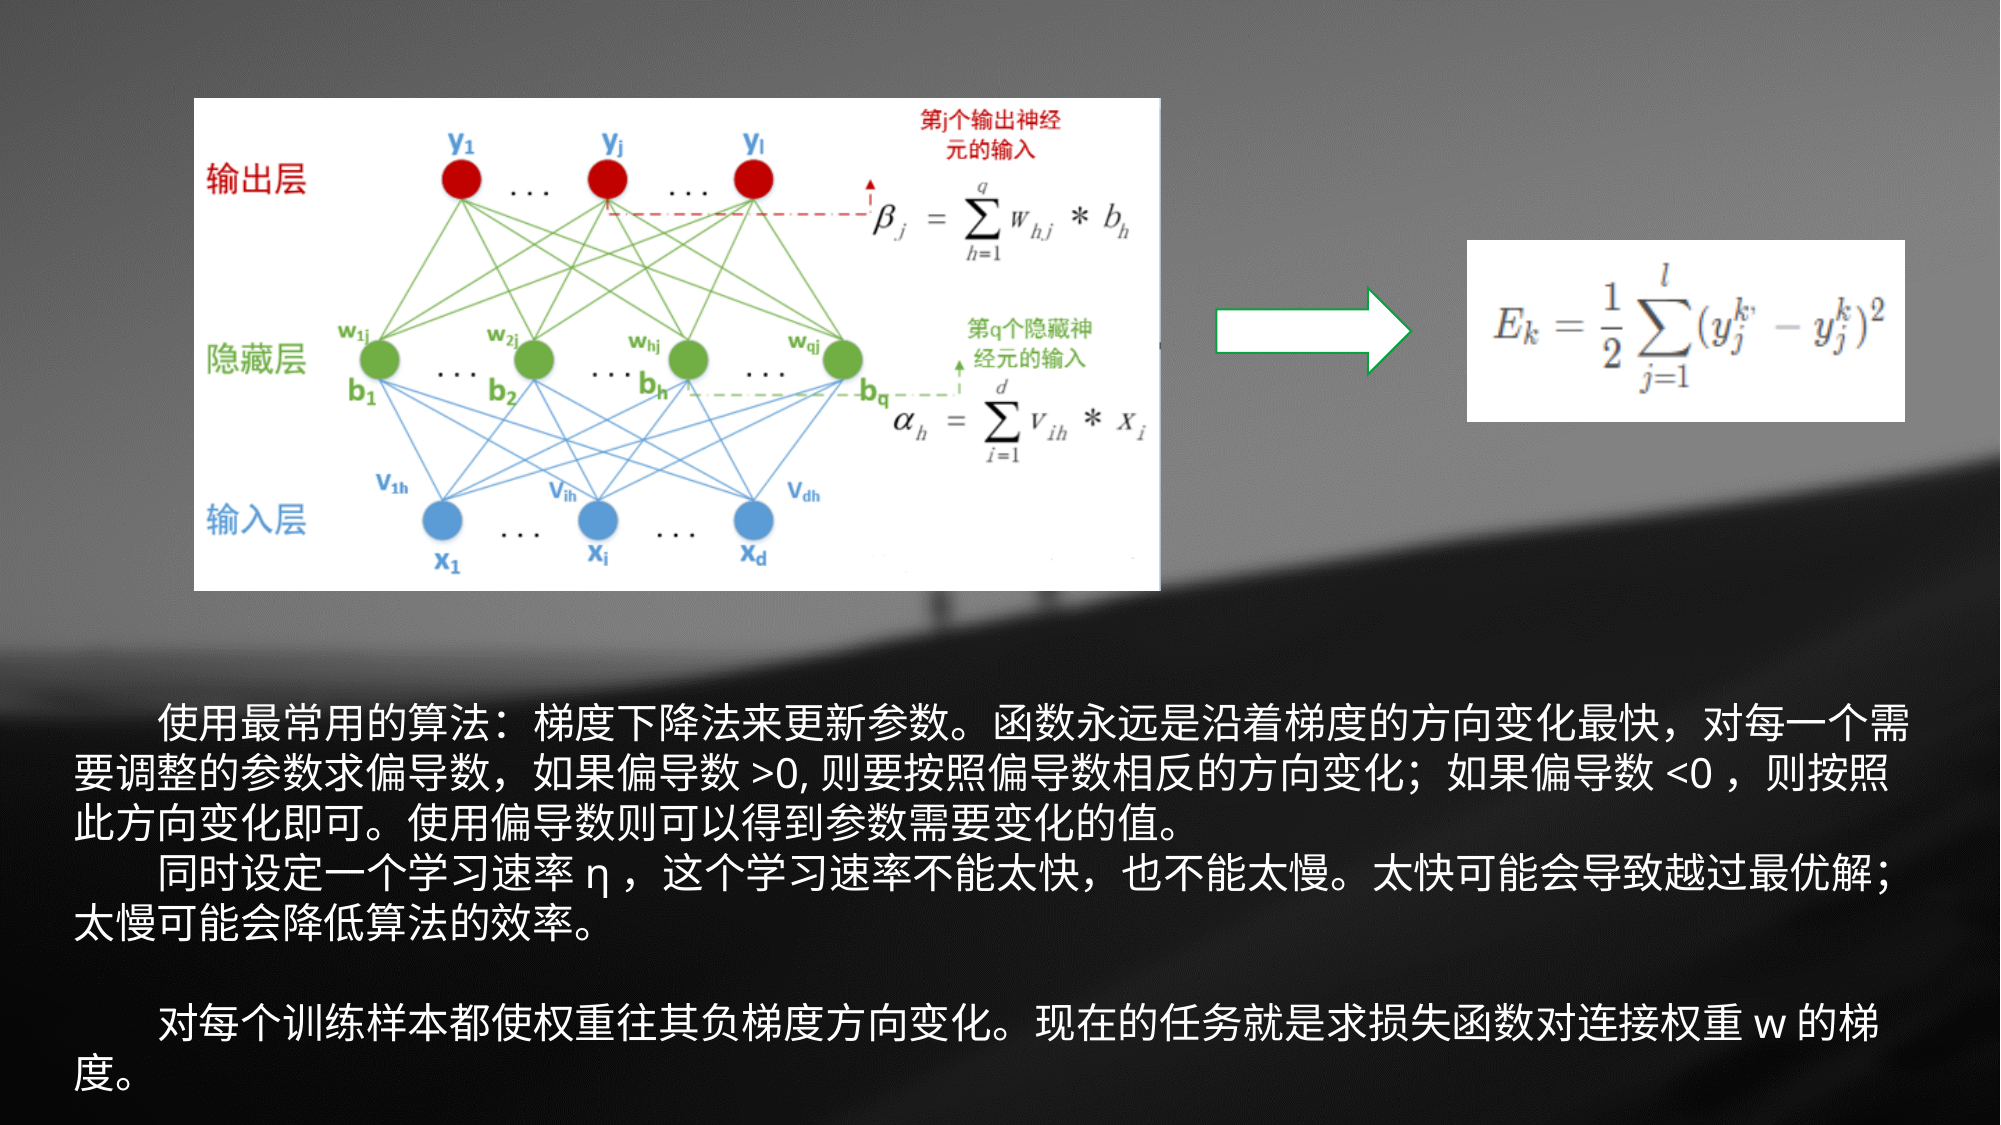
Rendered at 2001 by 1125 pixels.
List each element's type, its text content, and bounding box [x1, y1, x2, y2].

text_box [0, 0, 2000, 1125]
picture [1467, 240, 1905, 422]
text_box 使用最常用的算法：梯度下降法来更新参数。函数永远是沿着梯度的方向变化最快，对每一个需要调整的参数求偏导数，如果偏导数>0,则要按照偏导数相反的方向变化；如果偏导数<0，则按照此方向变化即可。使用偏导数则可以得到参数需要变化的值。 同时设定一个学习速率η，这个学习速率不能太快，也不能太慢。太快可能会导致越过最优解；太慢可能会降低算法的效率。 对每个训练样本都使权重往其负梯度方向变化。现在的任务就是求损失函数对连接权重w的梯度。 [58, 689, 1929, 1105]
picture [194, 98, 1161, 591]
text_box [1215, 285, 1413, 377]
